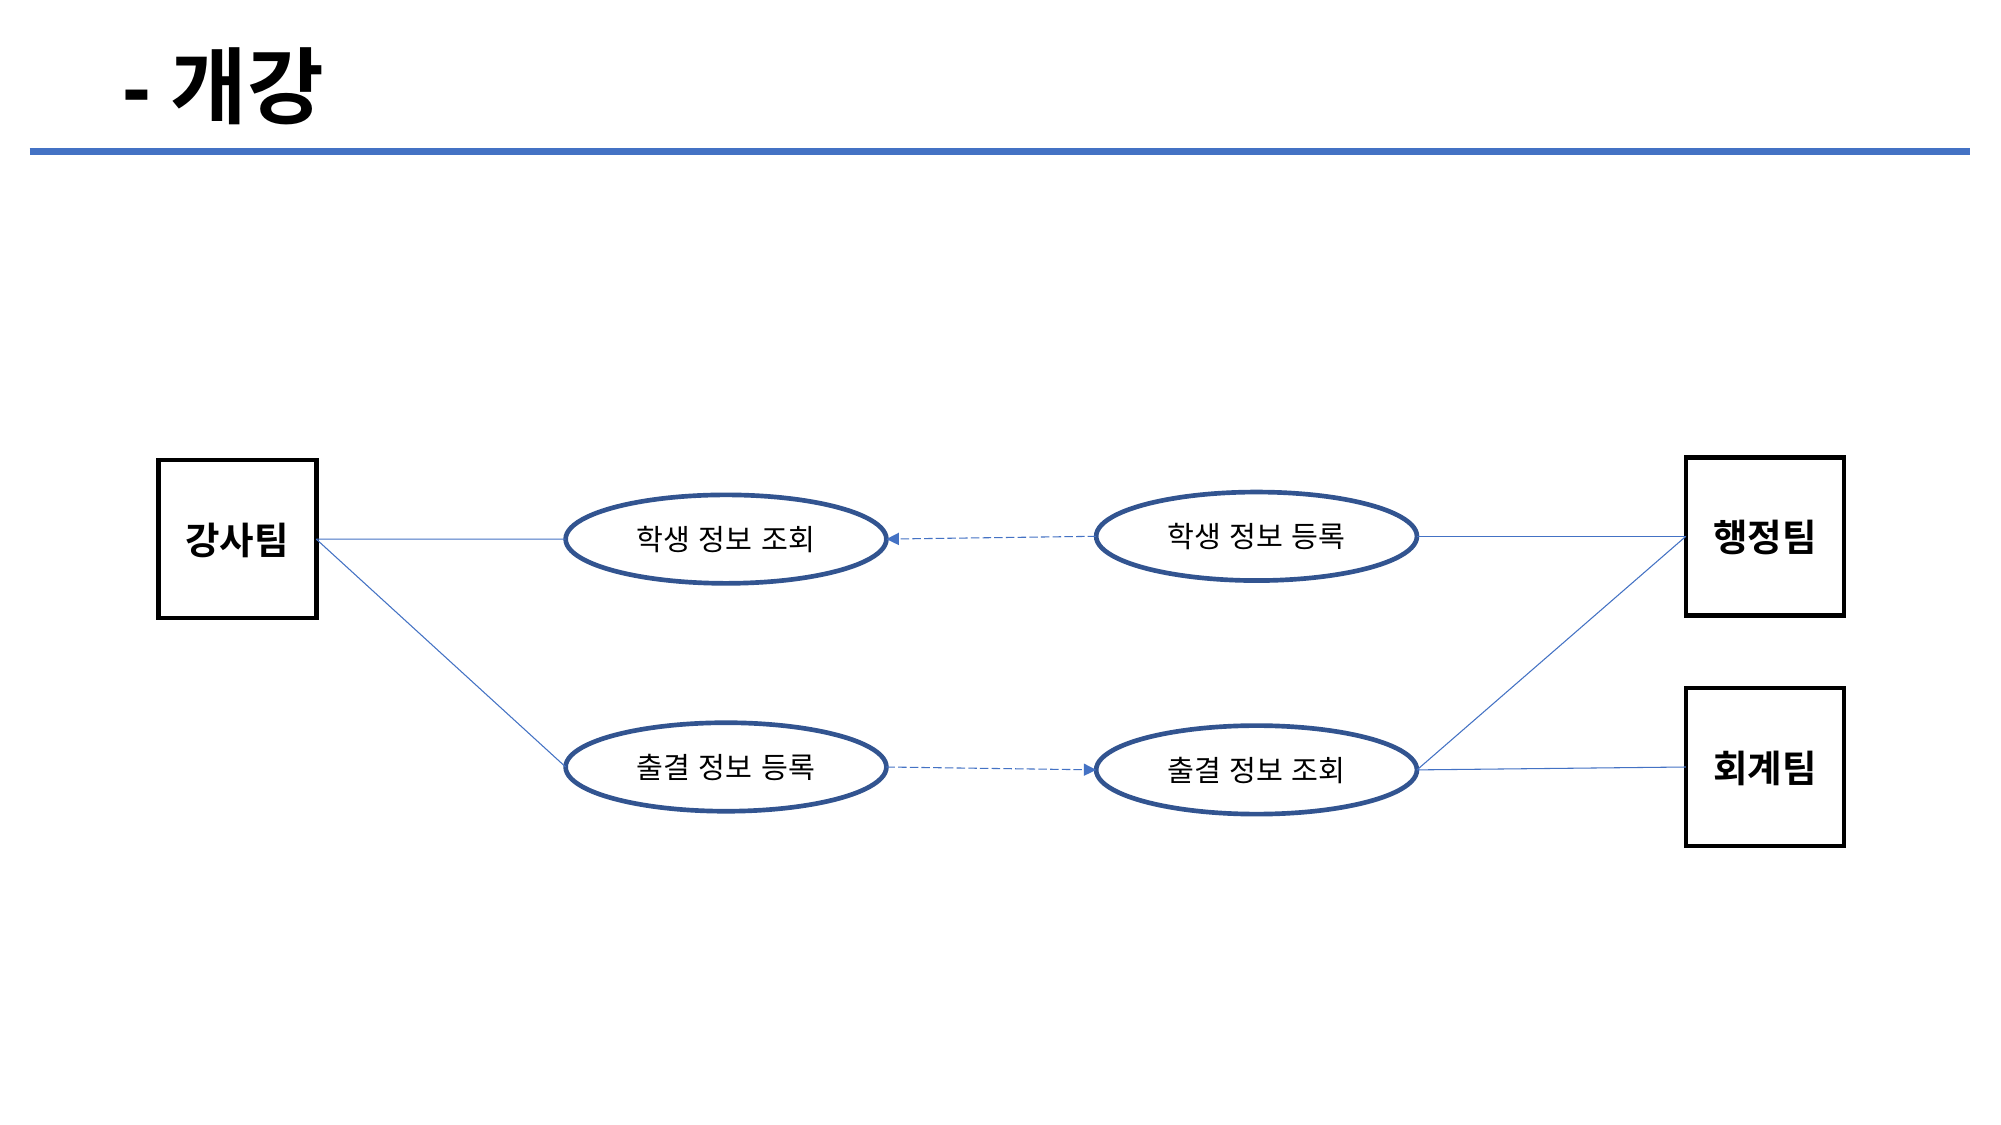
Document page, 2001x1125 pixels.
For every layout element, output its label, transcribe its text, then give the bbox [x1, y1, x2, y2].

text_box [886, 536, 1097, 540]
text_box 출결 정보 조회 [1095, 724, 1418, 816]
text_box 회계팀 [1685, 687, 1845, 847]
text_box 행정팀 [1685, 456, 1845, 616]
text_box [316, 539, 566, 767]
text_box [1416, 536, 1686, 770]
text_box -개강 [109, 26, 1011, 142]
text_box 출결 정보 등록 [564, 721, 888, 813]
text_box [886, 766, 1097, 770]
text_box 학생 정보 등록 [1095, 491, 1418, 582]
text_box 학생 정보 조회 [564, 493, 888, 585]
text_box 강사팀 [157, 459, 317, 619]
